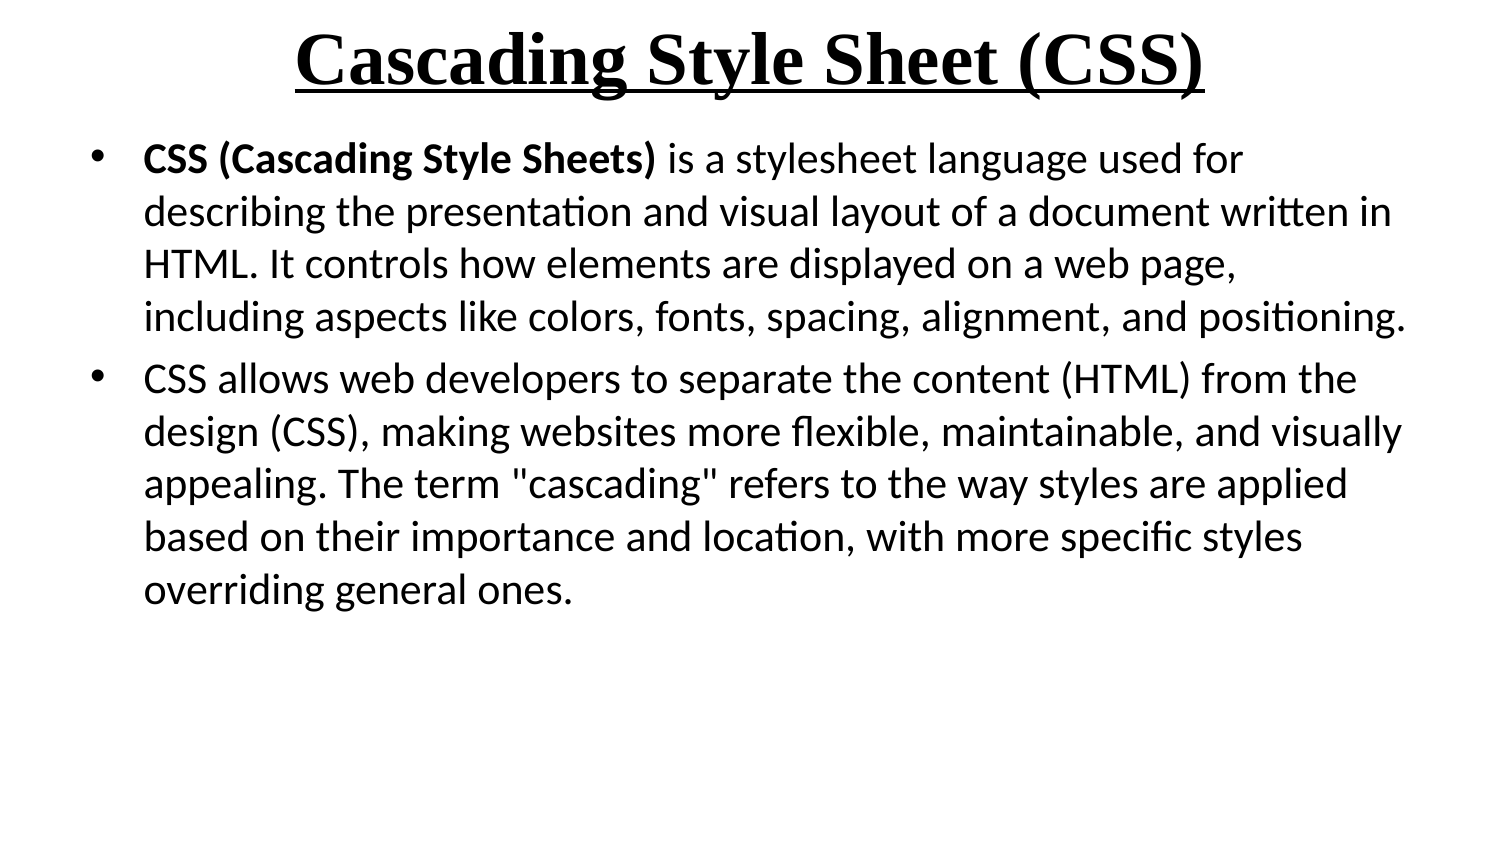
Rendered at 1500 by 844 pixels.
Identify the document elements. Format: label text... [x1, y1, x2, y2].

title Cascading Style Sheet (CSS) [75, 0, 1425, 112]
list CSS (Cascading Style Sheets) is a stylesheet language used for describing the presentation and visual layout of a document written in HTML. It controls how elements are displayed on a web page, including aspects like colors, fonts, spacing, alignment, and positioning. CSS allows web developers to separate the content (HTML) from the design (CSS), making websites more flexible, maintainable, and visually appealing. The term "cascading" refers to the way styles are applied based on their importance and location, with more specific styles overriding general ones. [75, 121, 1425, 679]
